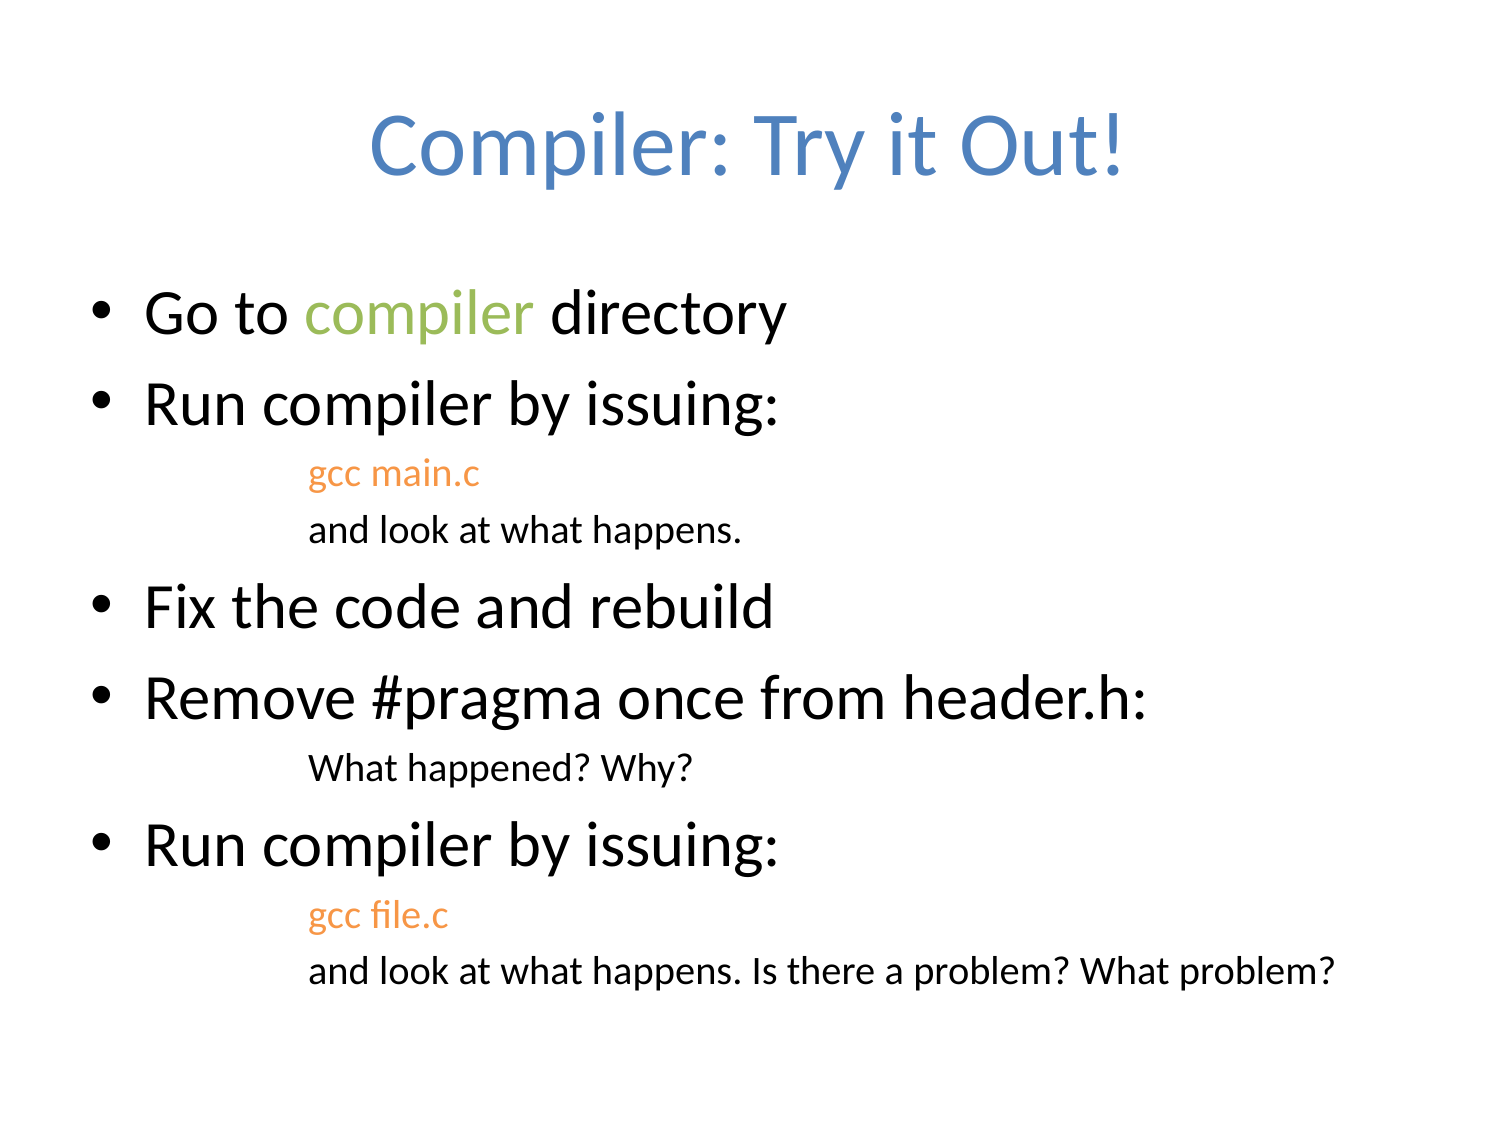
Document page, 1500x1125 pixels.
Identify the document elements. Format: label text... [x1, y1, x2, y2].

list Go to compiler directory Run compiler by issuing: gcc main.c and look at what happens. Fix the code and rebuild Remove #pragma once from header.h: What happened? Why? Run compiler by issuing: gcc file.c and look at what happens. Is there a problem? What problem? [75, 262, 1425, 1005]
title Compiler: Try it Out! [75, 45, 1425, 233]
